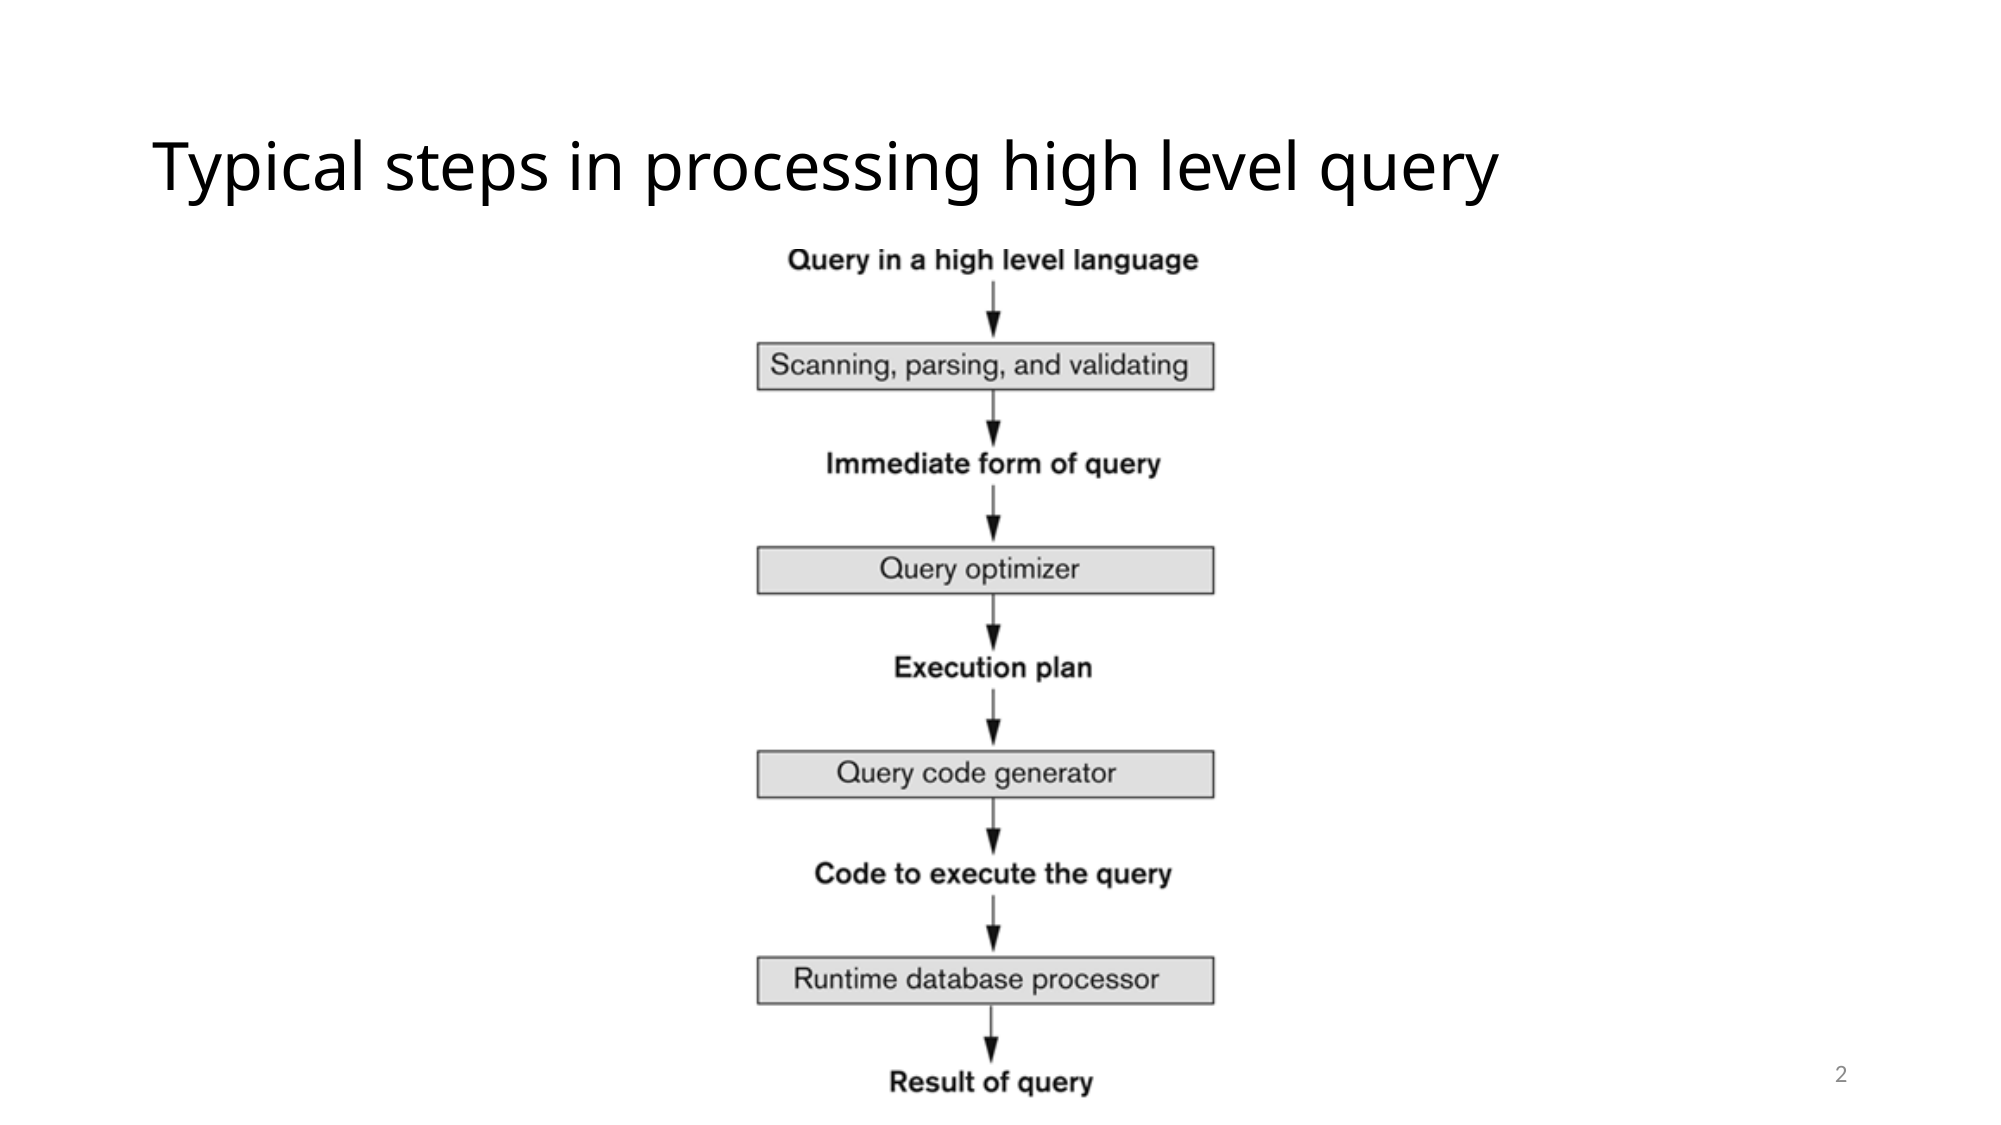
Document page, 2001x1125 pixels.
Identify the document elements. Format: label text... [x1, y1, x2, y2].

slide_number 2 [1412, 1042, 1863, 1103]
picture [714, 249, 1263, 1101]
title Typical steps in processing high level query [137, 59, 1863, 278]
